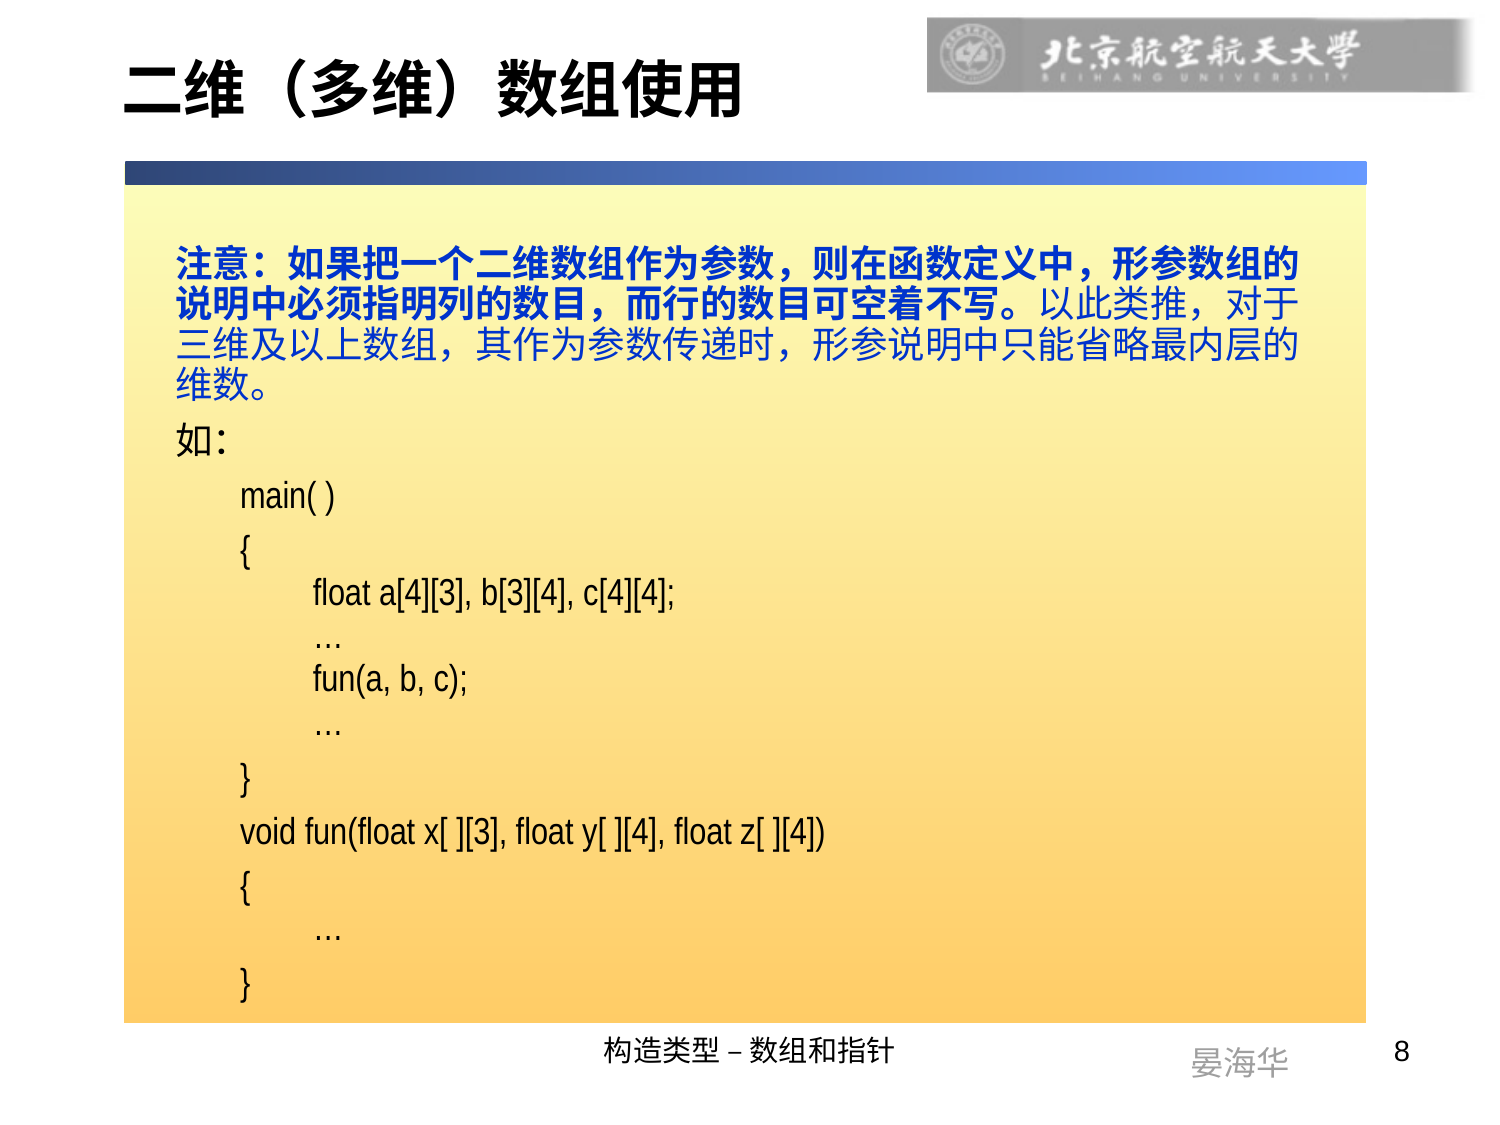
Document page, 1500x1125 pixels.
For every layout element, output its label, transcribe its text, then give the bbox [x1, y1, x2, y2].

footer 构造类型 – 数组和指针 [512, 1024, 988, 1103]
list 注意：如果把一个二维数组作为参数，则在函数定义中，形参数组的说明中必须指明列的数目，而行的数目可空着不写。以此类推，对于三维及以上数组，其作为参数传递时，形参说明中只能省略最内层的维数。 如： main( ) { float a[4][3], b[3][4], c[4][4]; … fun(a, b, c); … } void fun(float x[ ][3], float y[ ][4], float z[ ][4]) { … } [160, 237, 1327, 986]
picture [927, 0, 1500, 102]
title 二维（多维）数组使用 [105, 25, 1450, 164]
slide_number 8 [1074, 1024, 1426, 1103]
